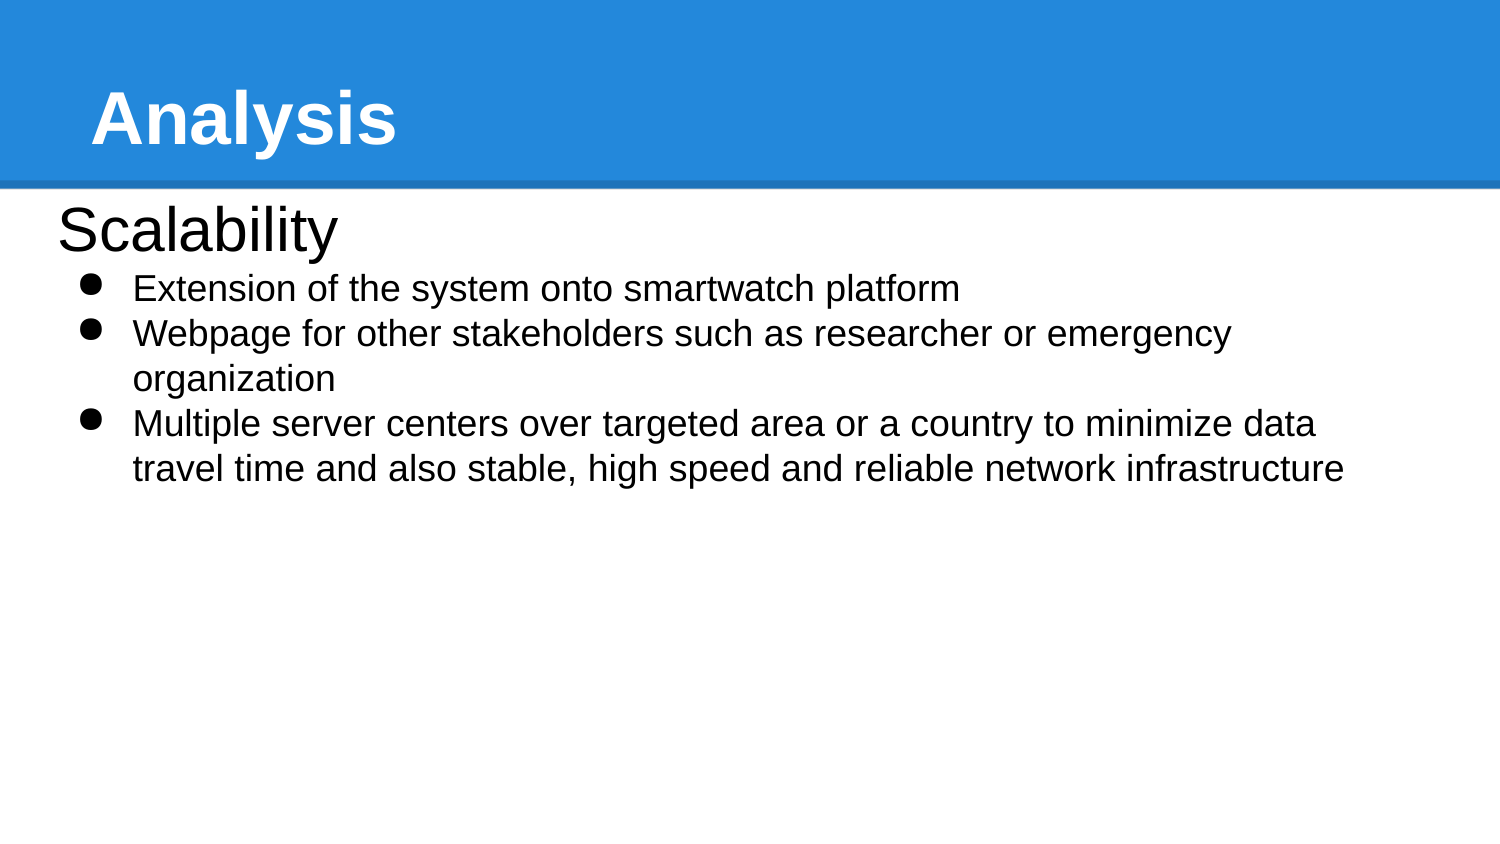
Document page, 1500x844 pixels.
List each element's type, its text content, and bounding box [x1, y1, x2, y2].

list Scalability Extension of the system onto smartwatch platform Webpage for other stakeholders such as researcher or emergency organization Multiple server centers over targeted area or a country to minimize data travel time and also stable, high speed and reliable network infrastructure [42, 174, 1425, 844]
title Analysis [75, 33, 1425, 174]
